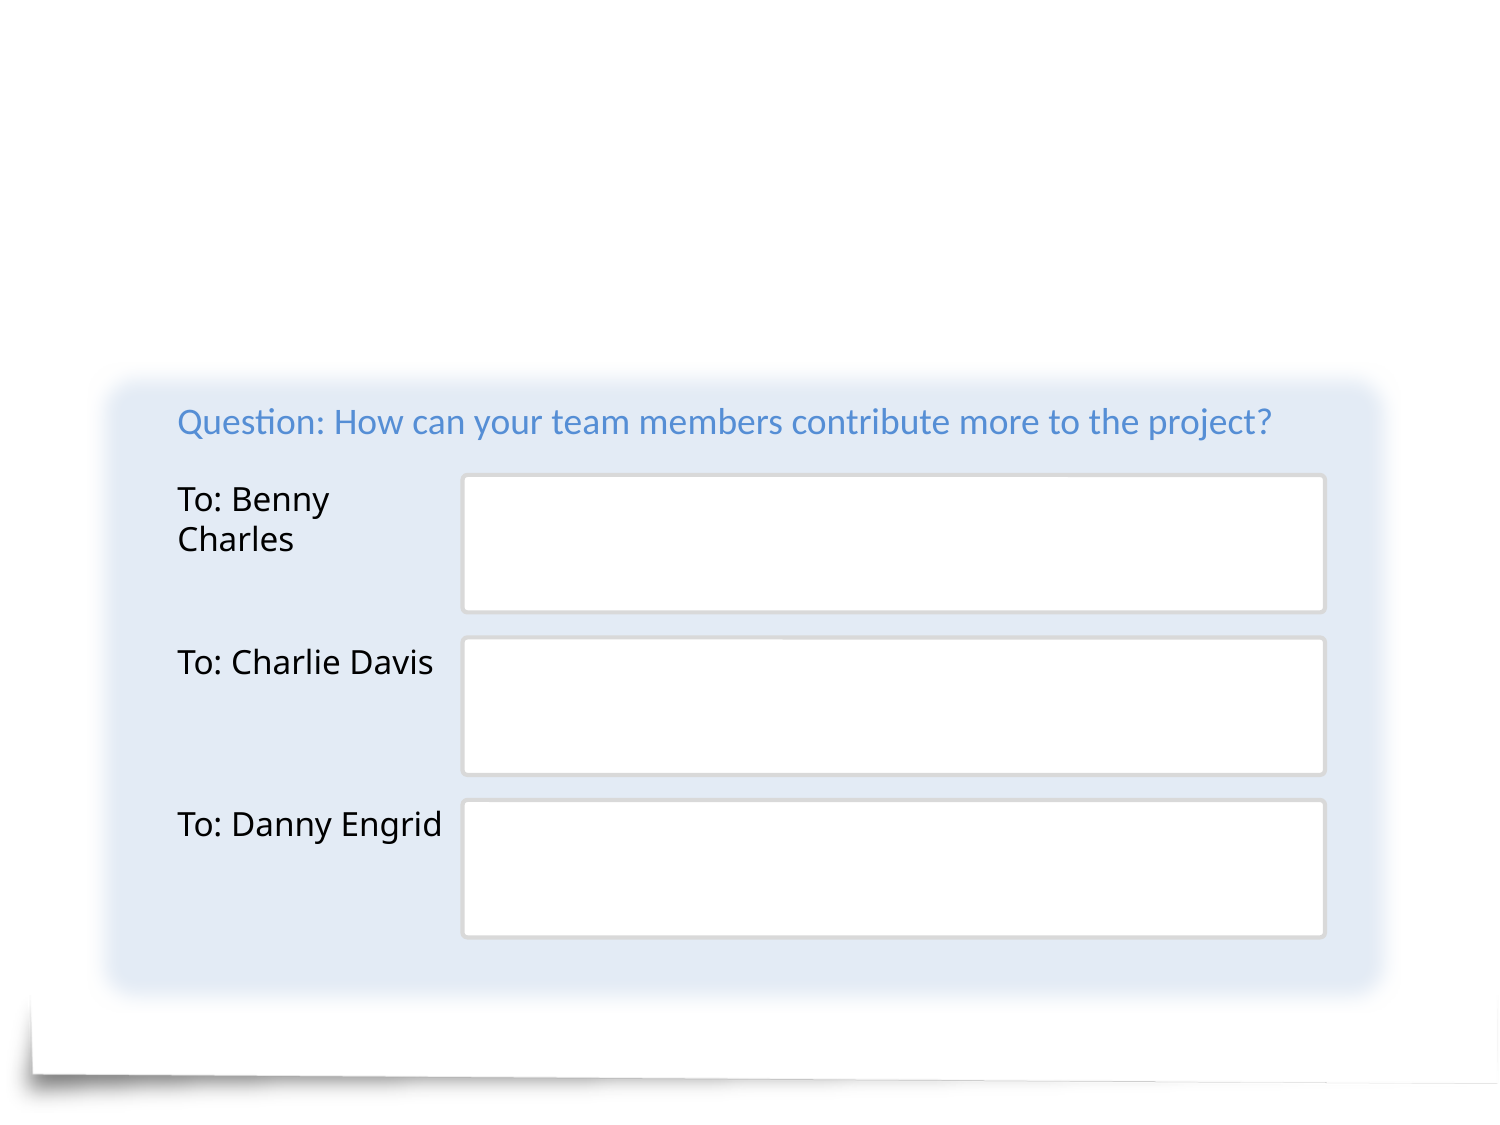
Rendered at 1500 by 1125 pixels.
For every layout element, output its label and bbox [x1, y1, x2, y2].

text_box [87, 362, 1401, 1013]
picture [5, 995, 1500, 1113]
